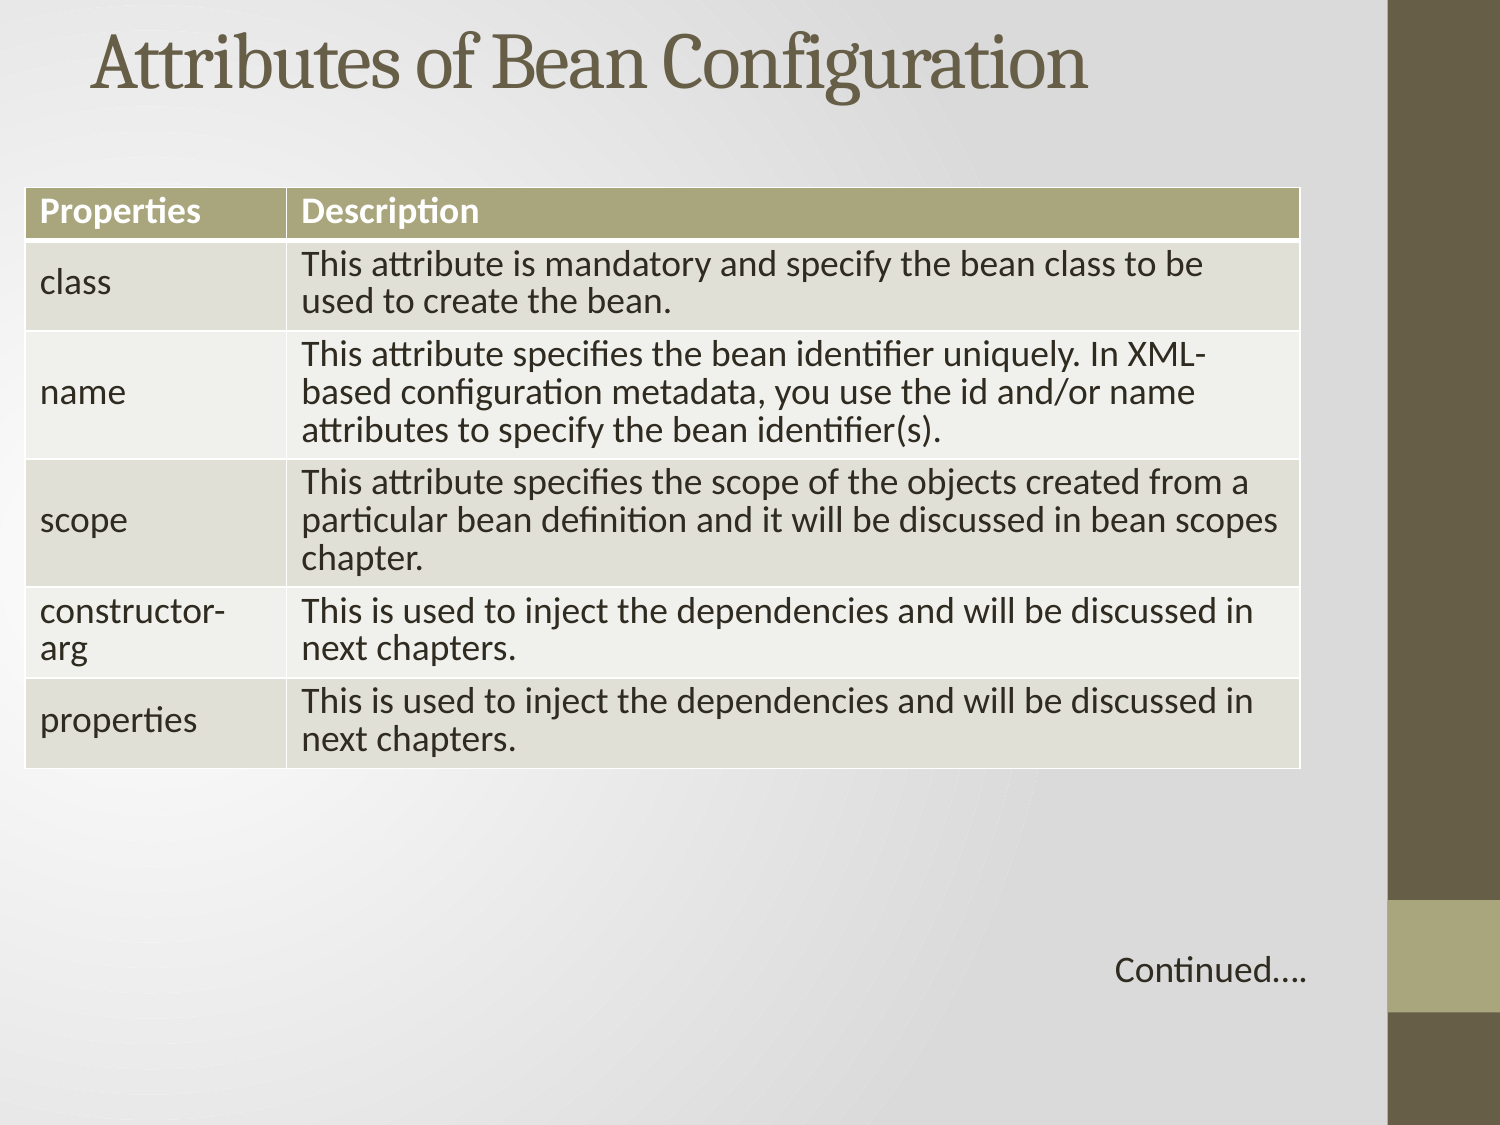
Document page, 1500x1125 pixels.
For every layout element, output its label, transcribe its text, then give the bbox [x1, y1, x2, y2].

table_cell This attribute is mandatory and specify the bean class to be used to create the bean. [287, 243, 1299, 330]
table_header Properties [26, 188, 286, 238]
table_cell properties [26, 679, 286, 768]
table_cell This attribute specifies the bean identifier uniquely. In XML-based configuration metadata, you use the id and/or name attributes to specify the bean identifier(s). [287, 332, 1299, 458]
table_header Description [287, 188, 1299, 238]
title Attributes of Bean Configuration [75, 0, 1425, 113]
table_cell This attribute specifies the scope of the objects created from a particular bean definition and it will be discussed in bean scopes chapter. [287, 460, 1299, 586]
table_cell constructor-arg [26, 588, 286, 677]
text_box Continued…. [1099, 937, 1413, 998]
table_cell This is used to inject the dependencies and will be discussed in next chapters. [287, 588, 1299, 677]
table_cell name [26, 332, 286, 458]
table_cell This is used to inject the dependencies and will be discussed in next chapters. [287, 679, 1299, 768]
table_cell scope [26, 460, 286, 586]
table_cell class [26, 243, 286, 330]
